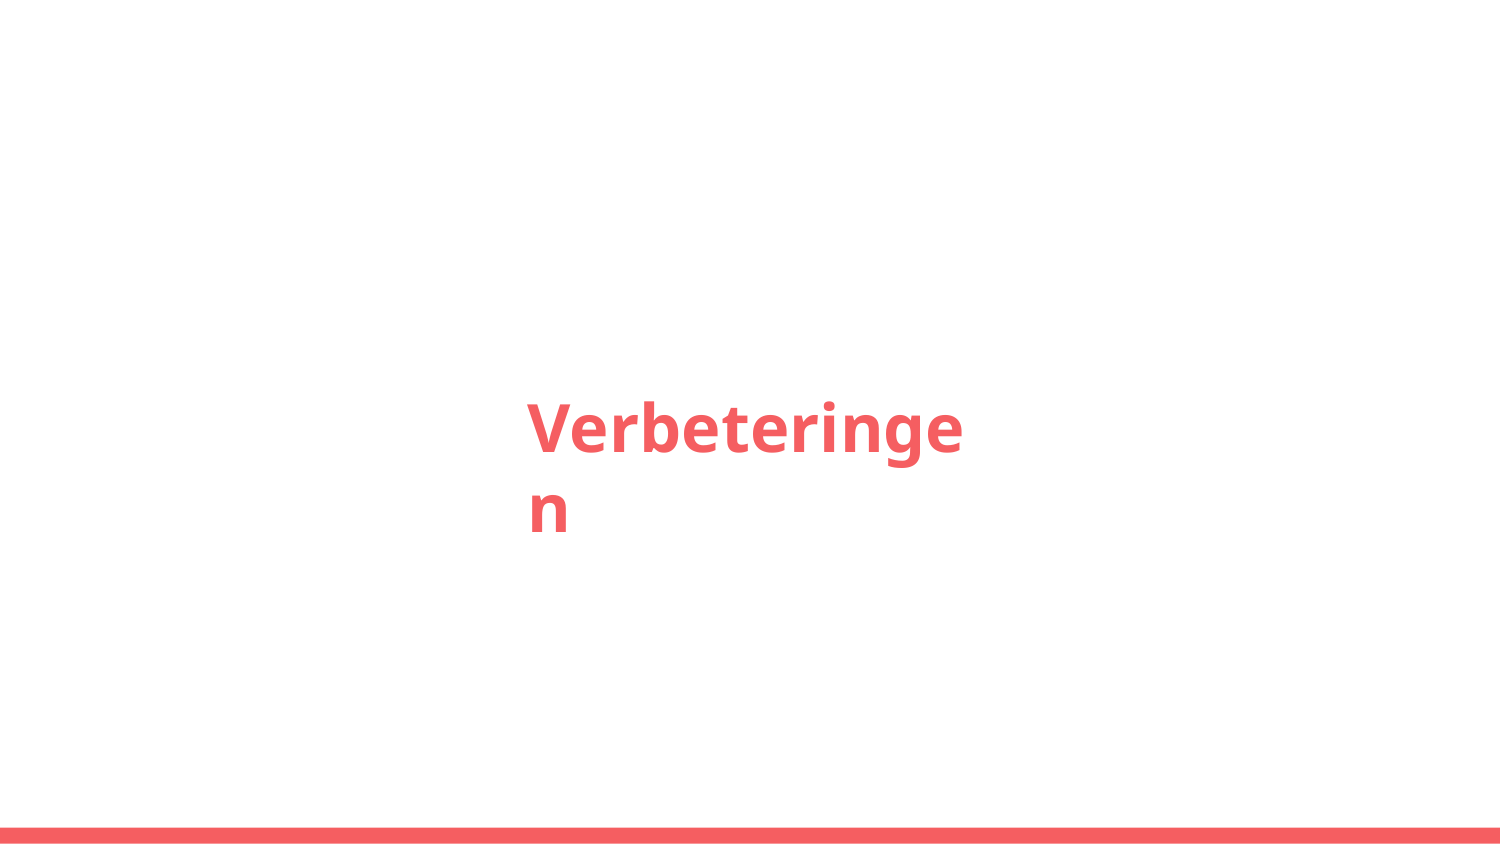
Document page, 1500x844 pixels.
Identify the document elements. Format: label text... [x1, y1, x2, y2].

title Verbeteringen [512, 370, 988, 474]
